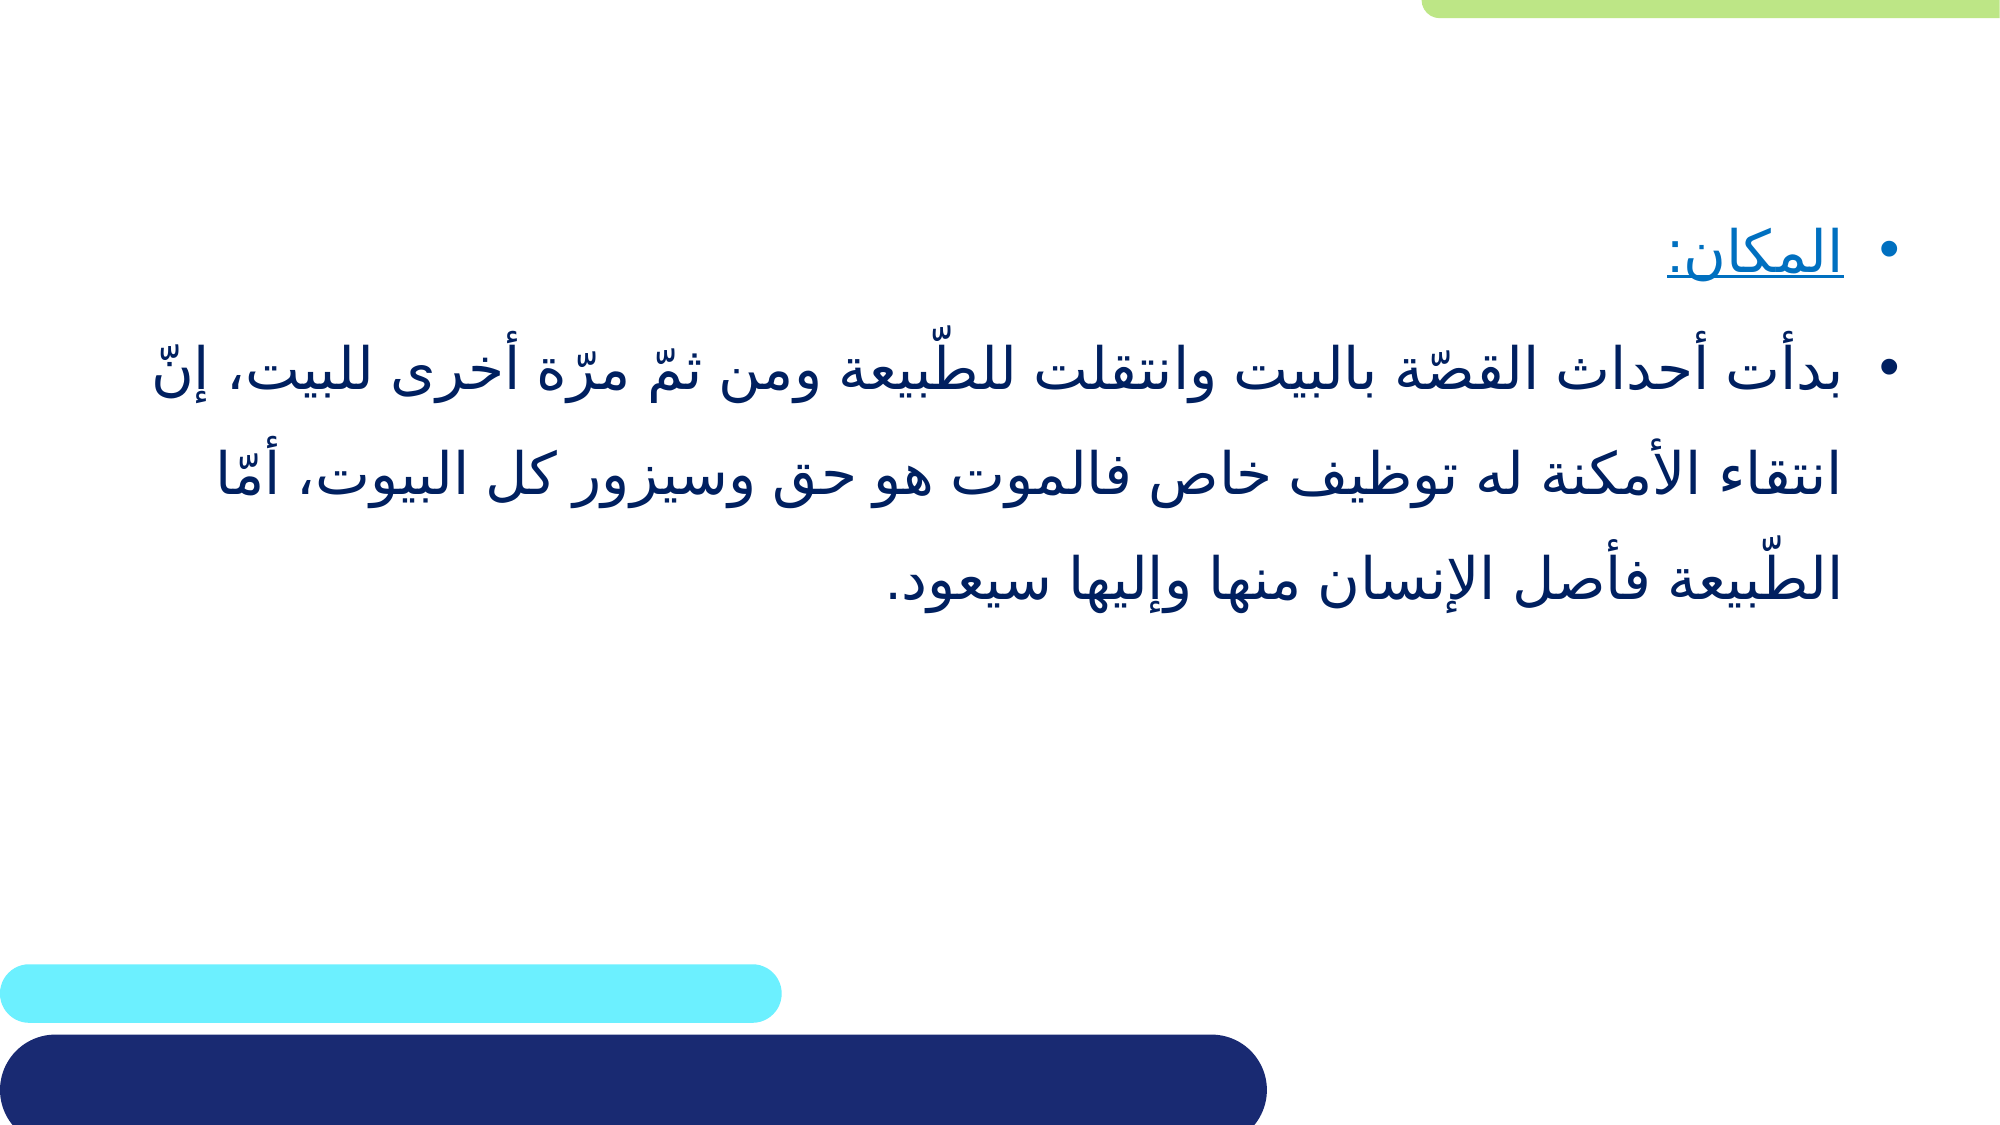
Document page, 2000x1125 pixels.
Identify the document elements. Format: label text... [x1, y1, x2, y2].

list المكان: بدأت أحداث القصّة بالبيت وانتقلت للطّبيعة ومن ثمّ مرّة أخرى للبيت، إنّ انتقاء الأمكنة له توظيف خاص فالموت هو حق وسيزور كل البيوت، أمّا الطّبيعة فأصل الإنسان منها وإليها سيعود. [84, 205, 1916, 965]
